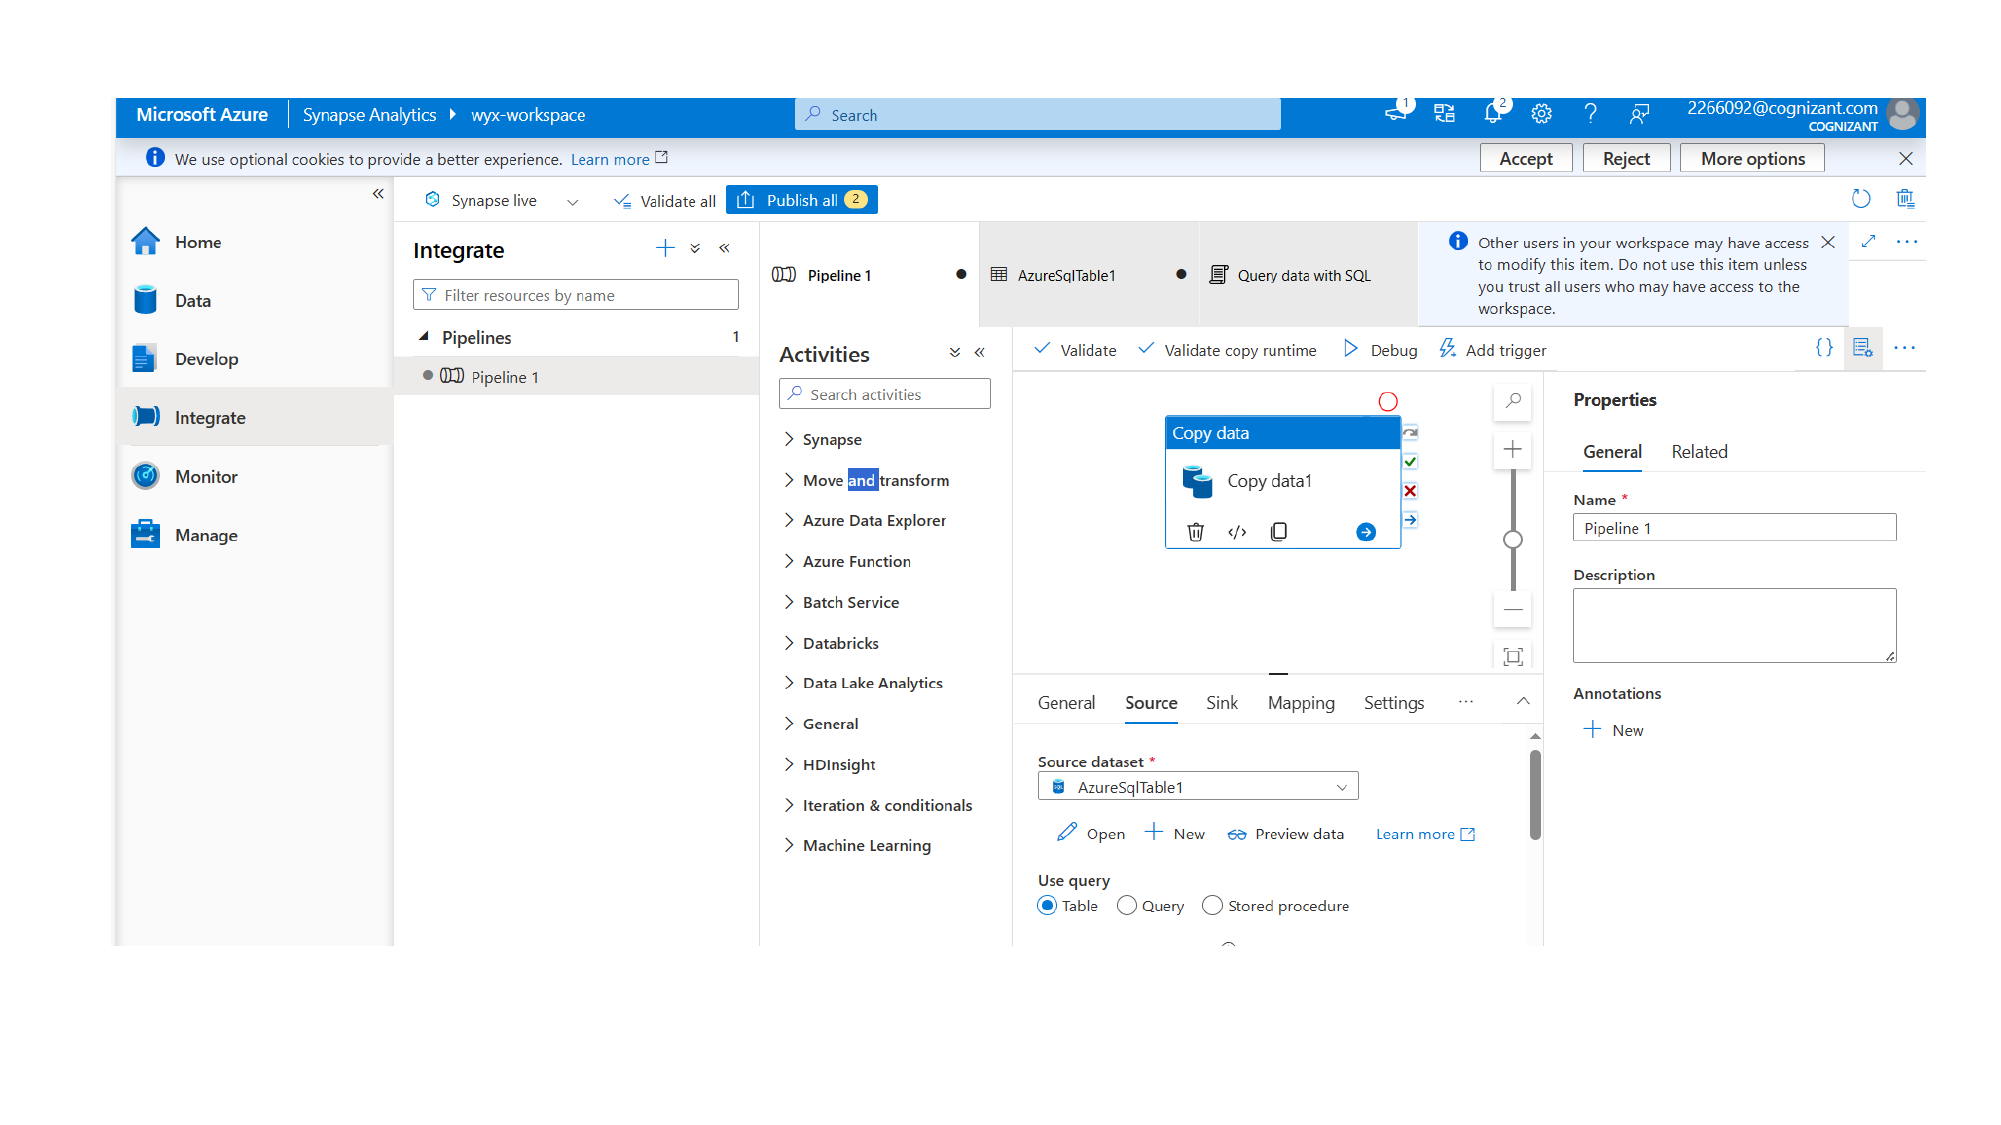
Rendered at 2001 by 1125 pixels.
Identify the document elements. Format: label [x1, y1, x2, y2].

picture [111, 98, 1926, 946]
